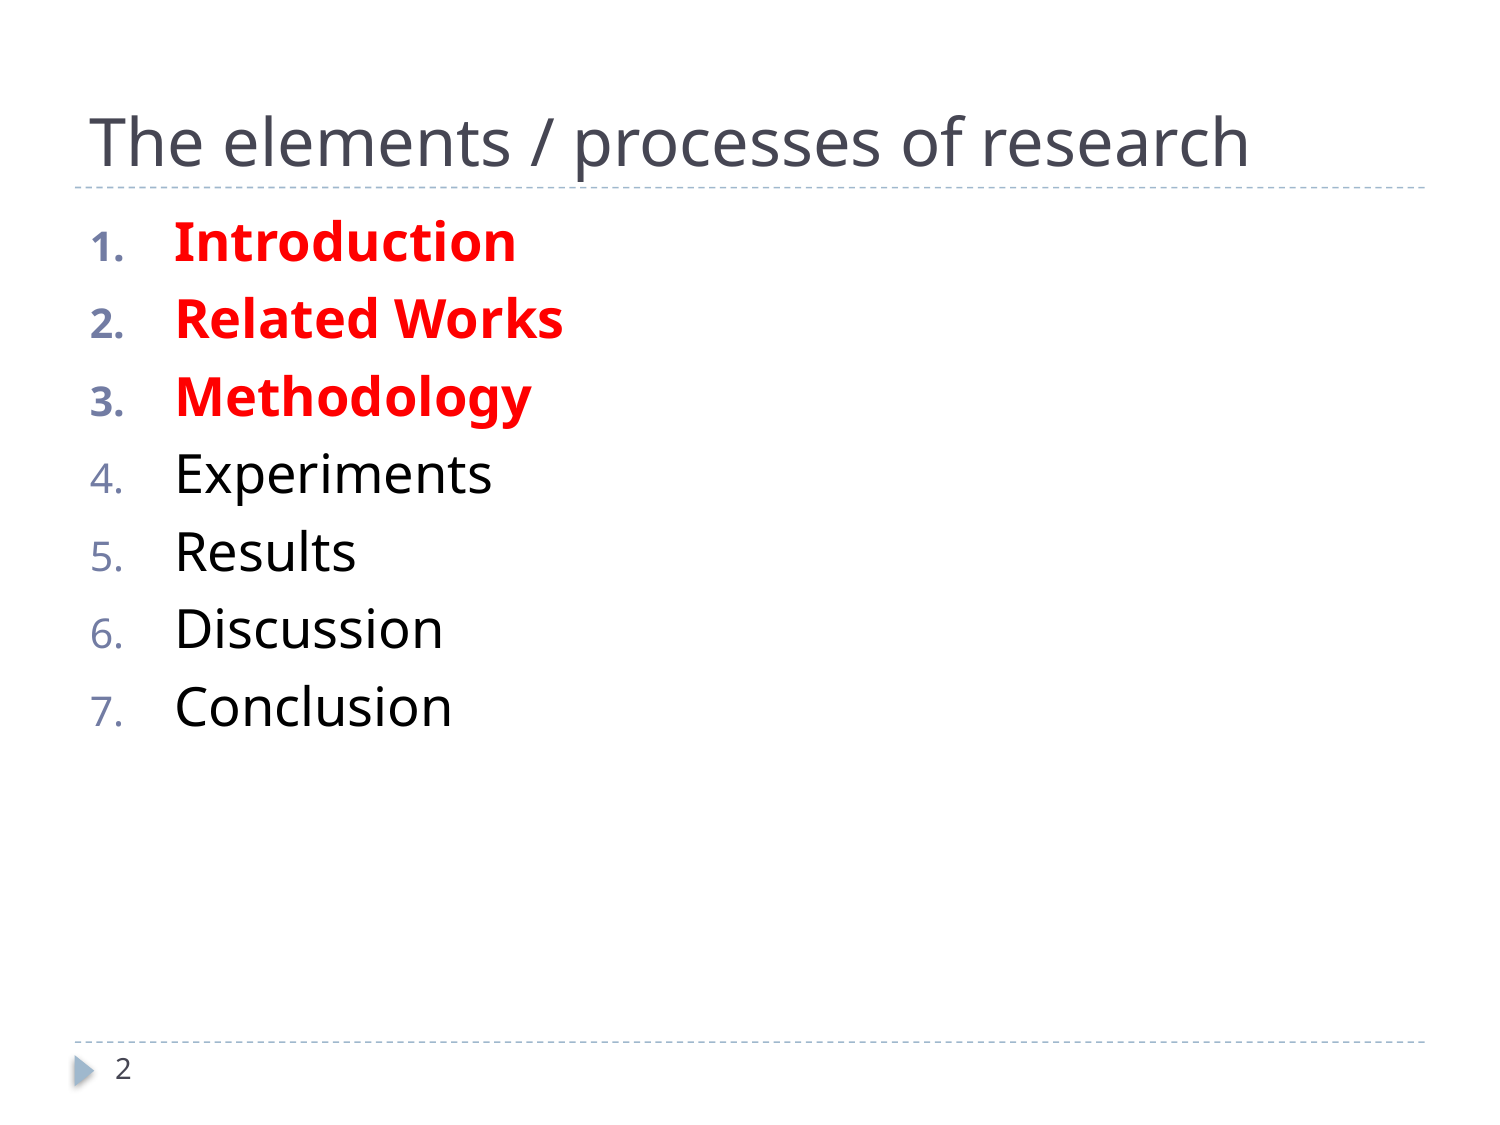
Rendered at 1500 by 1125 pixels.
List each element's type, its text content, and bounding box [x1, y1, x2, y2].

slide_number 2 [100, 1042, 426, 1103]
list Introduction Related Works Methodology Experiments Results Discussion Conclusion [75, 200, 1425, 1010]
title The elements / processes of research [75, 24, 1425, 188]
